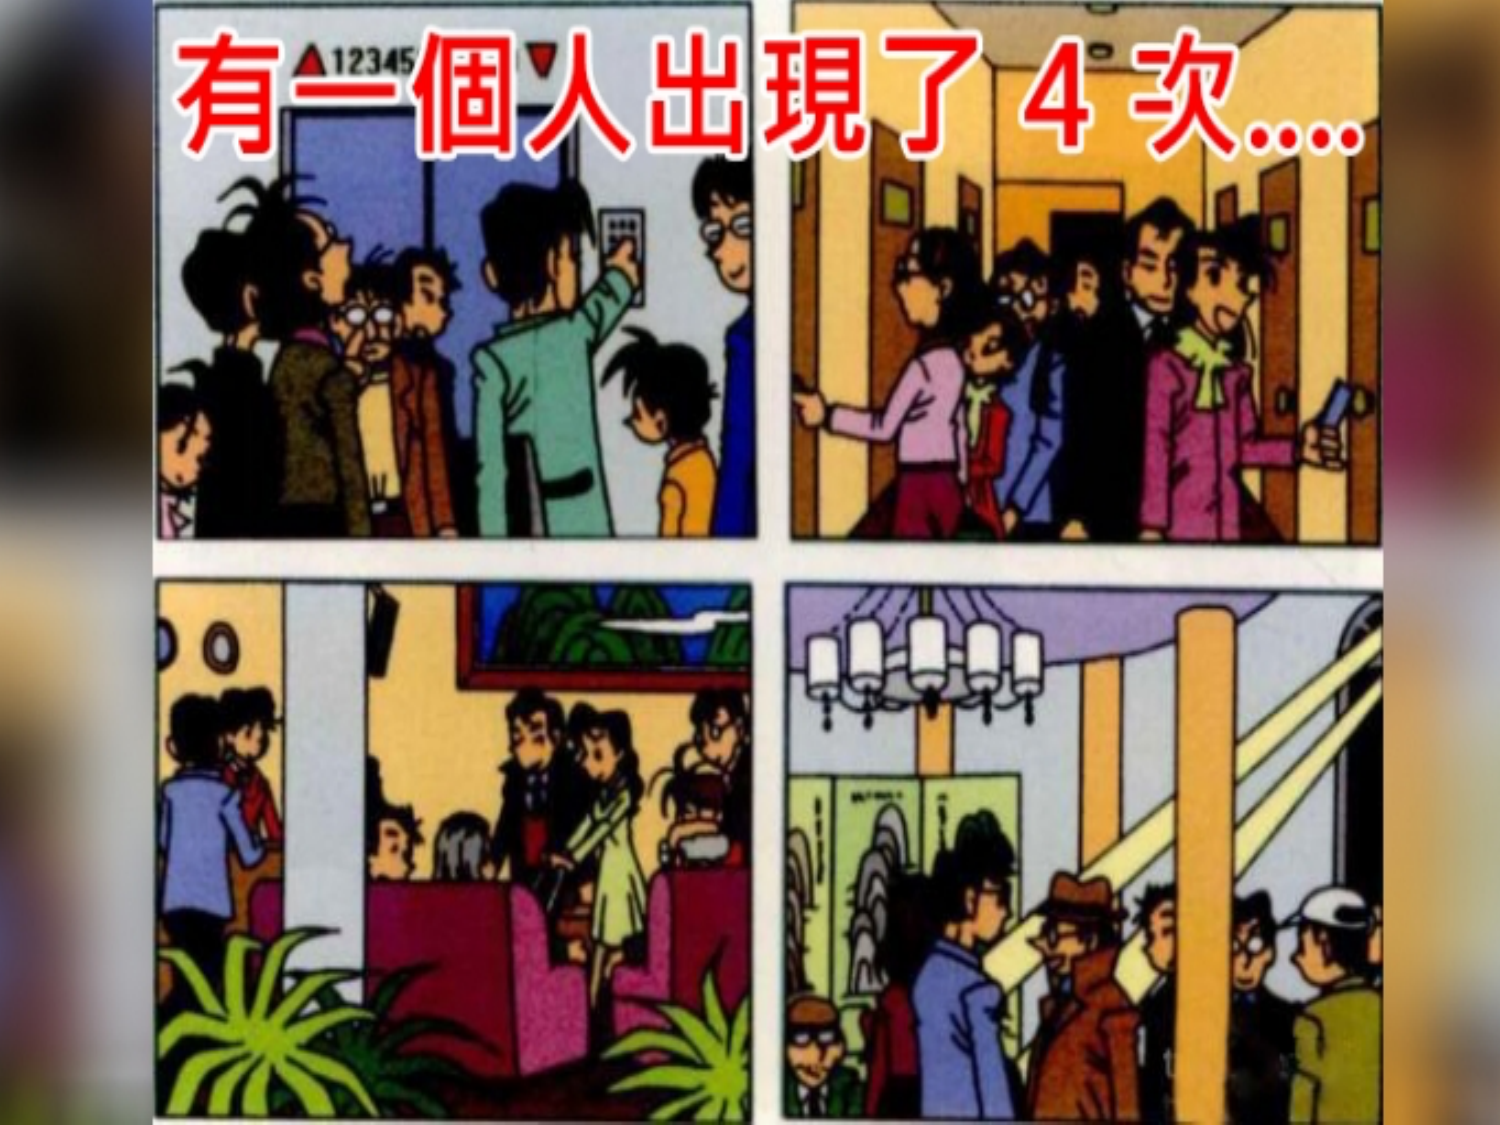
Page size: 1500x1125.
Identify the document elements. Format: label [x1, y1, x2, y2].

list [0, 0, 1500, 1125]
